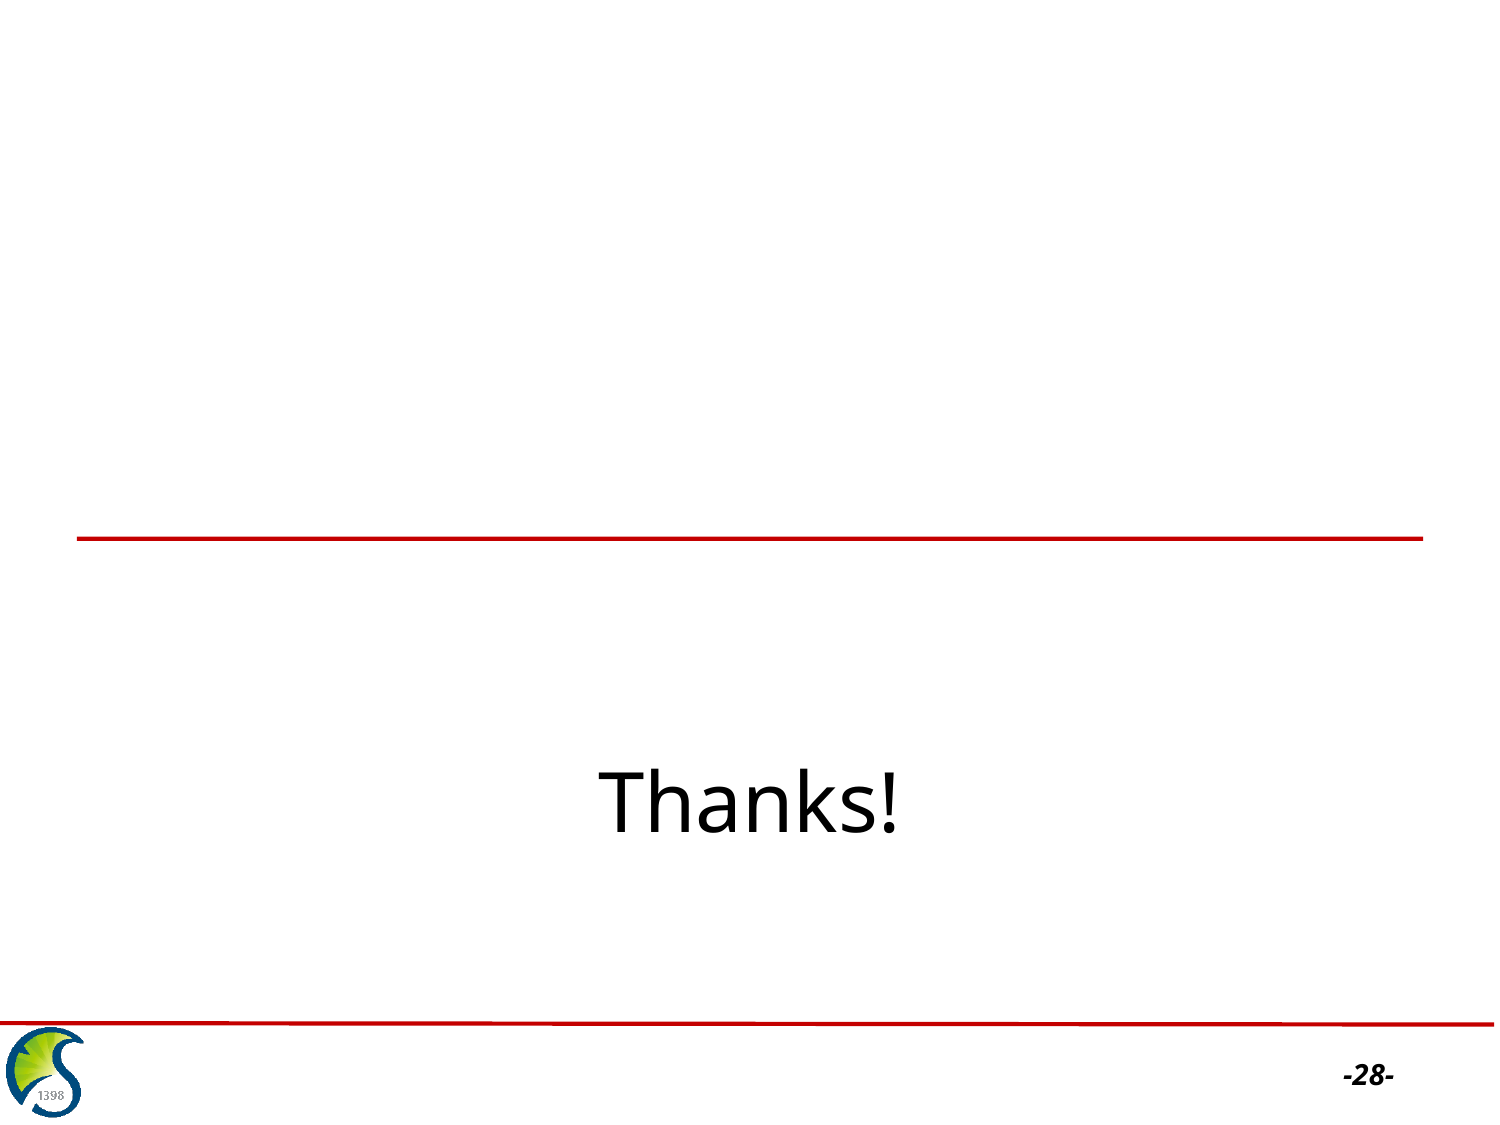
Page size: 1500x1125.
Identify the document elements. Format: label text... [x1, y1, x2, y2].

title Thanks! [111, 585, 1388, 1012]
picture [5, 1026, 84, 1118]
